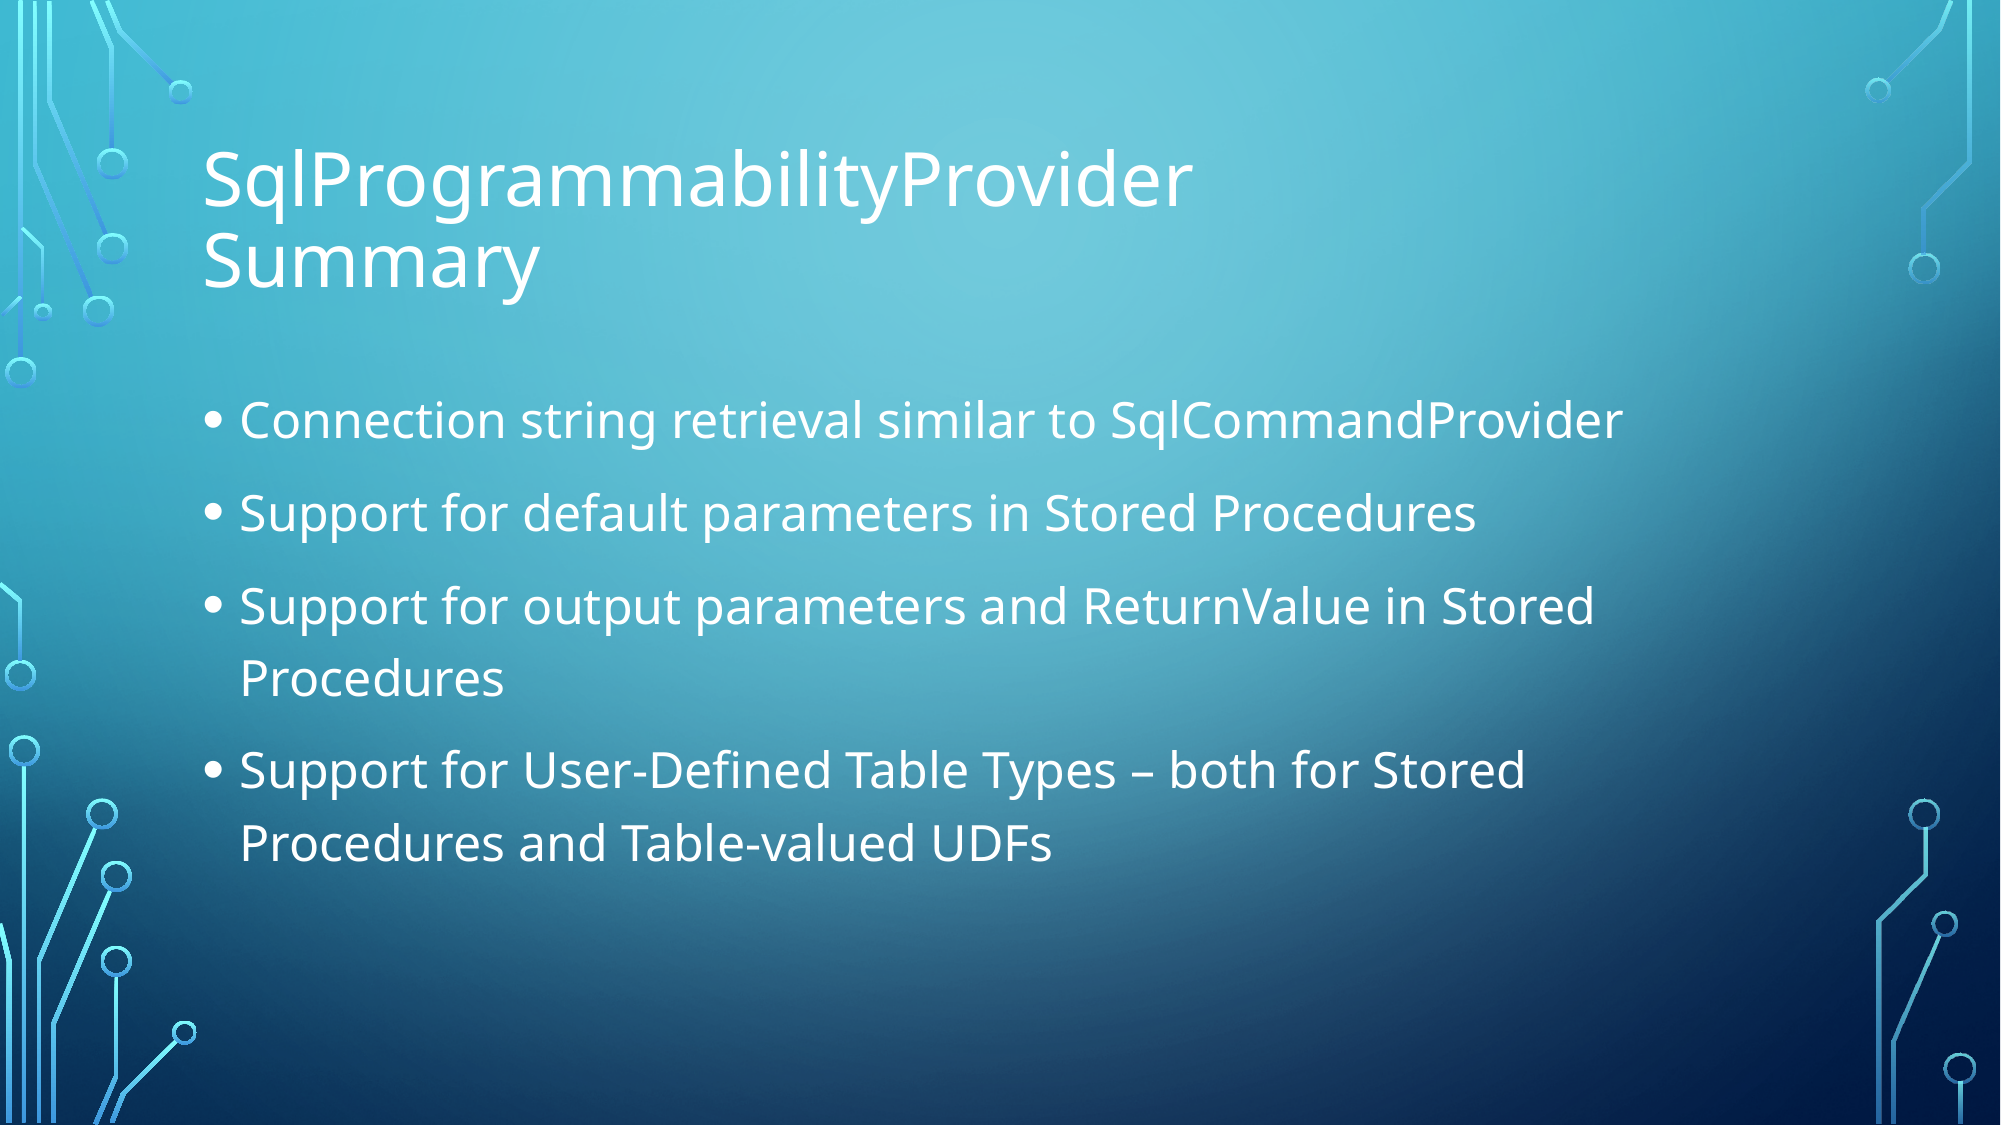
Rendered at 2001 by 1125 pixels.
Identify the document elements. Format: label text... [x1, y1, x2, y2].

list Connection string retrieval similar to SqlCommandProvider Support for default parameters in Stored Procedures Support for output parameters and ReturnValue in Stored Procedures Support for User-Defined Table Types – both for Stored Procedures and Table-valued UDFs [187, 369, 1813, 950]
title SqlProgrammabilityProvider Summary [187, 101, 1813, 344]
